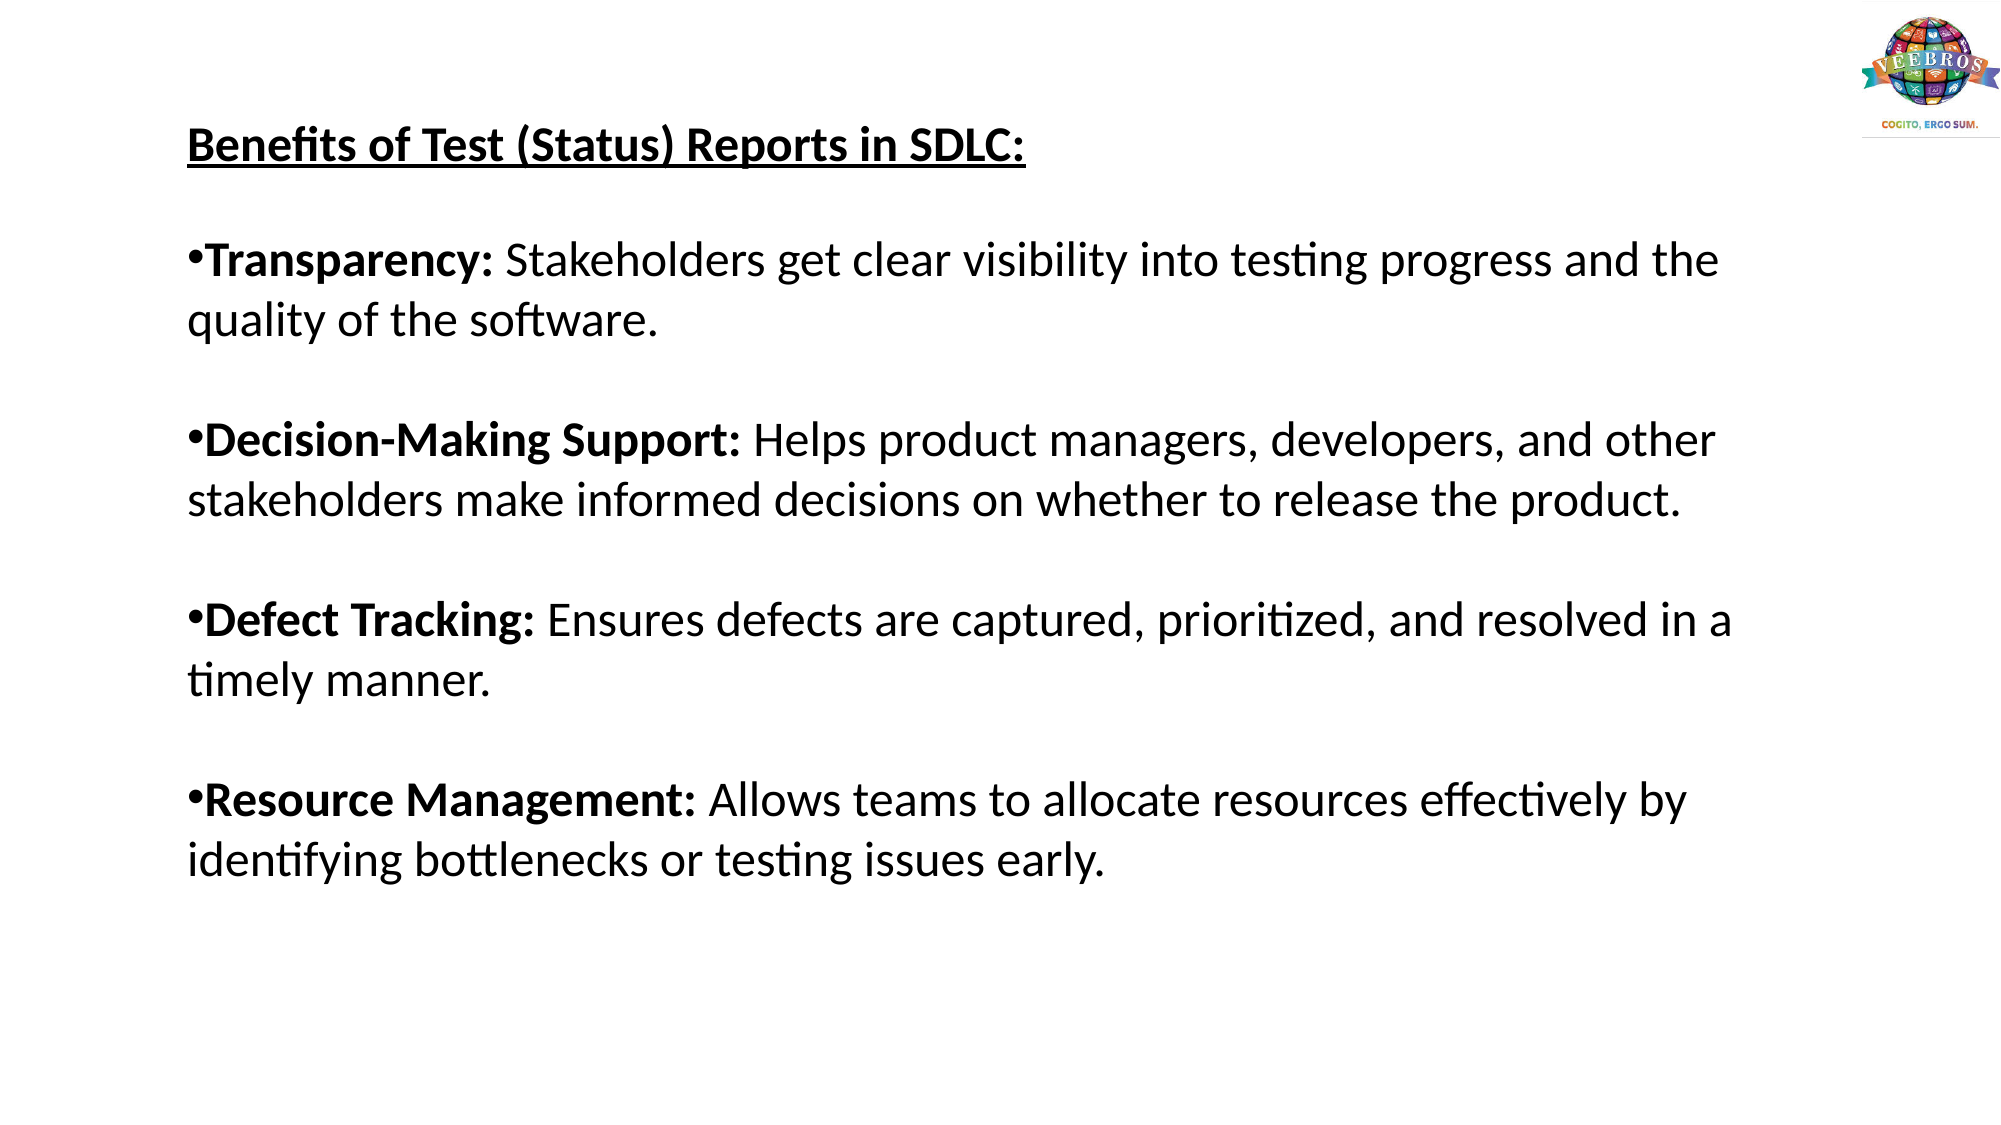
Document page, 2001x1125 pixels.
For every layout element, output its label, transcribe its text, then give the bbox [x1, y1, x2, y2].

text_box Benefits of Test (Status) Reports in SDLC: Transparency: Stakeholders get clear visibility into testing progress and the quality of the software. Decision-Making Support: Helps product managers, developers, and other stakeholders make informed decisions on whether to release the product. Defect Tracking: Ensures defects are captured, prioritized, and resolved in a timely manner. Resource Management: Allows teams to allocate resources effectively by identifying bottlenecks or testing issues early. [172, 103, 1828, 894]
picture [1862, 0, 2000, 138]
